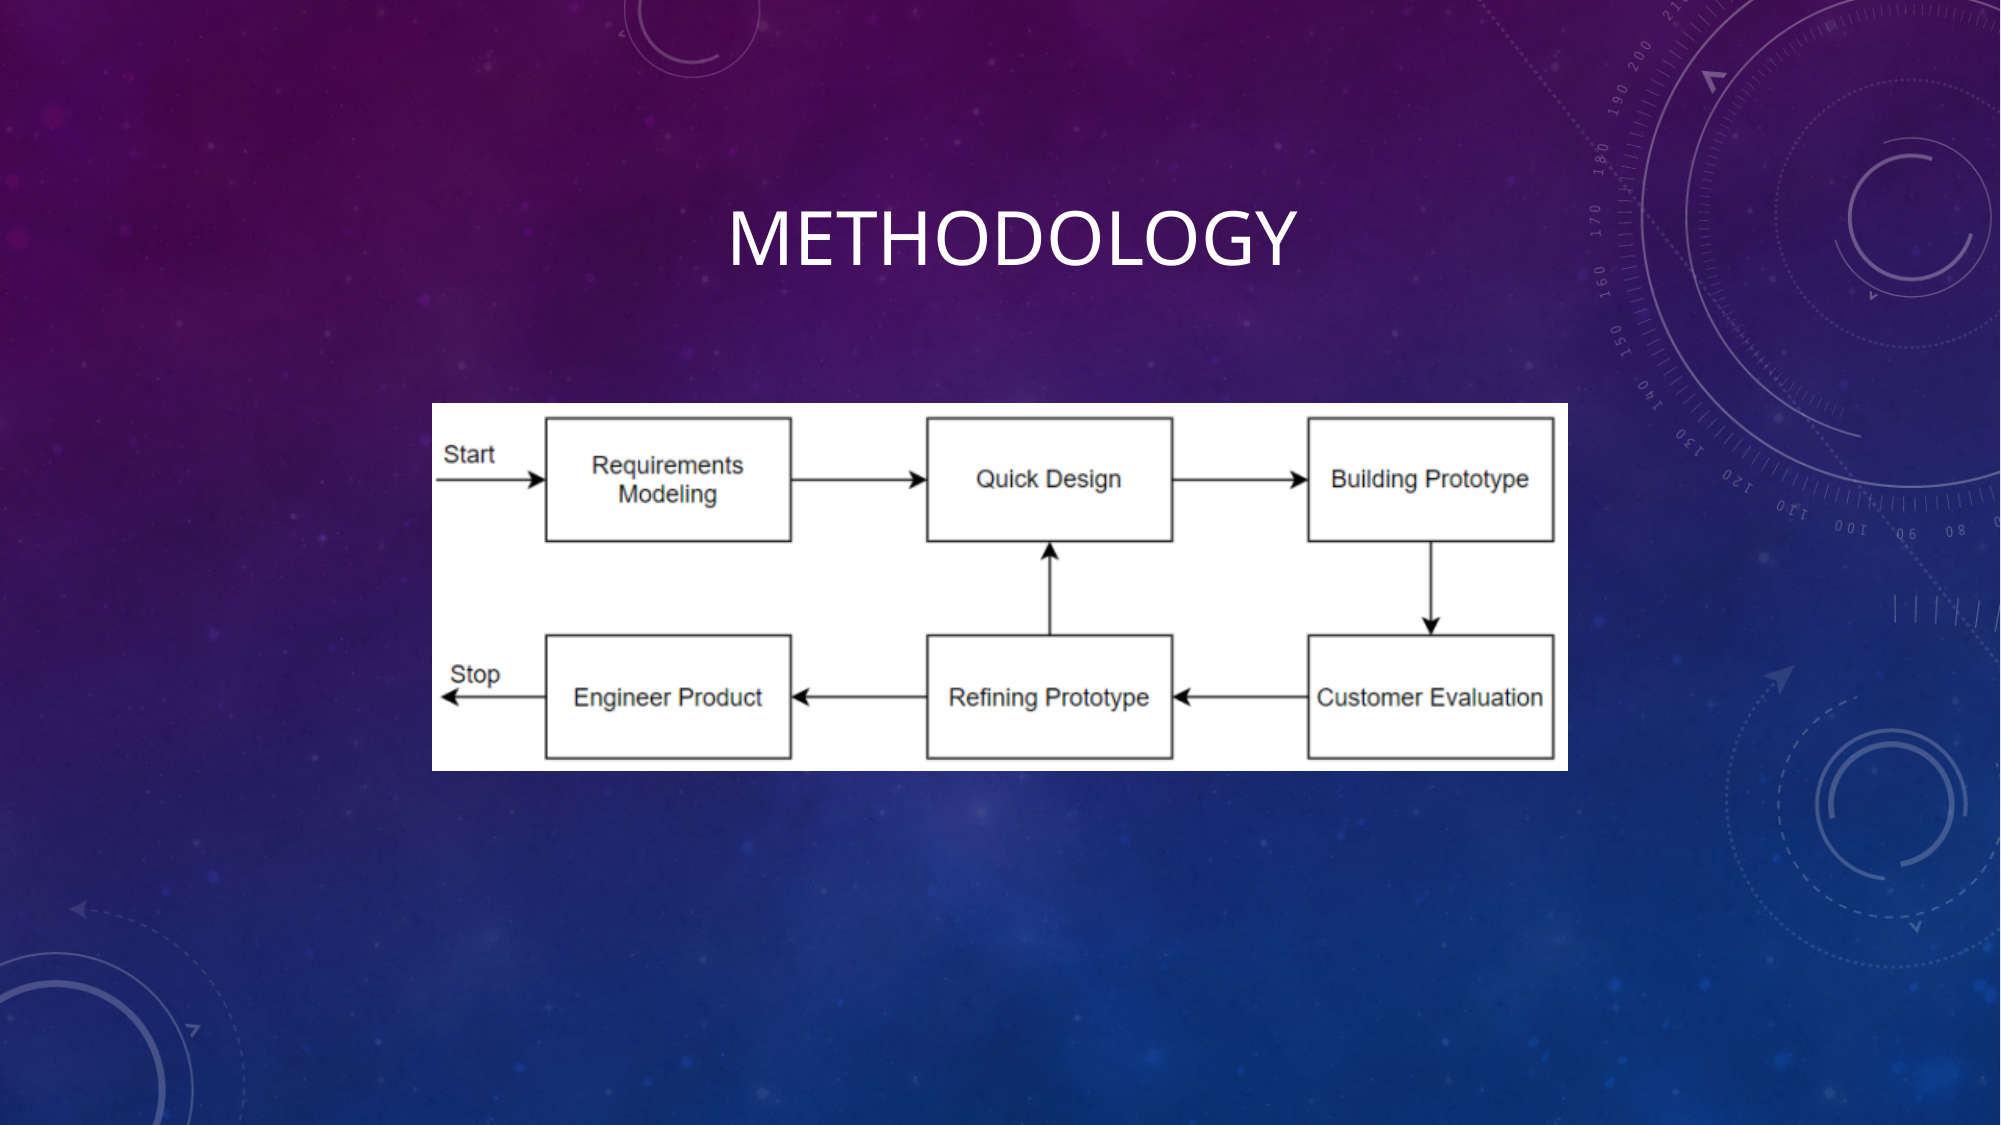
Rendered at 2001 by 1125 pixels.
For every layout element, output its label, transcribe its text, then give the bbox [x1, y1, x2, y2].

picture [0, 0, 2001, 1125]
title Methodology [700, 115, 1325, 355]
